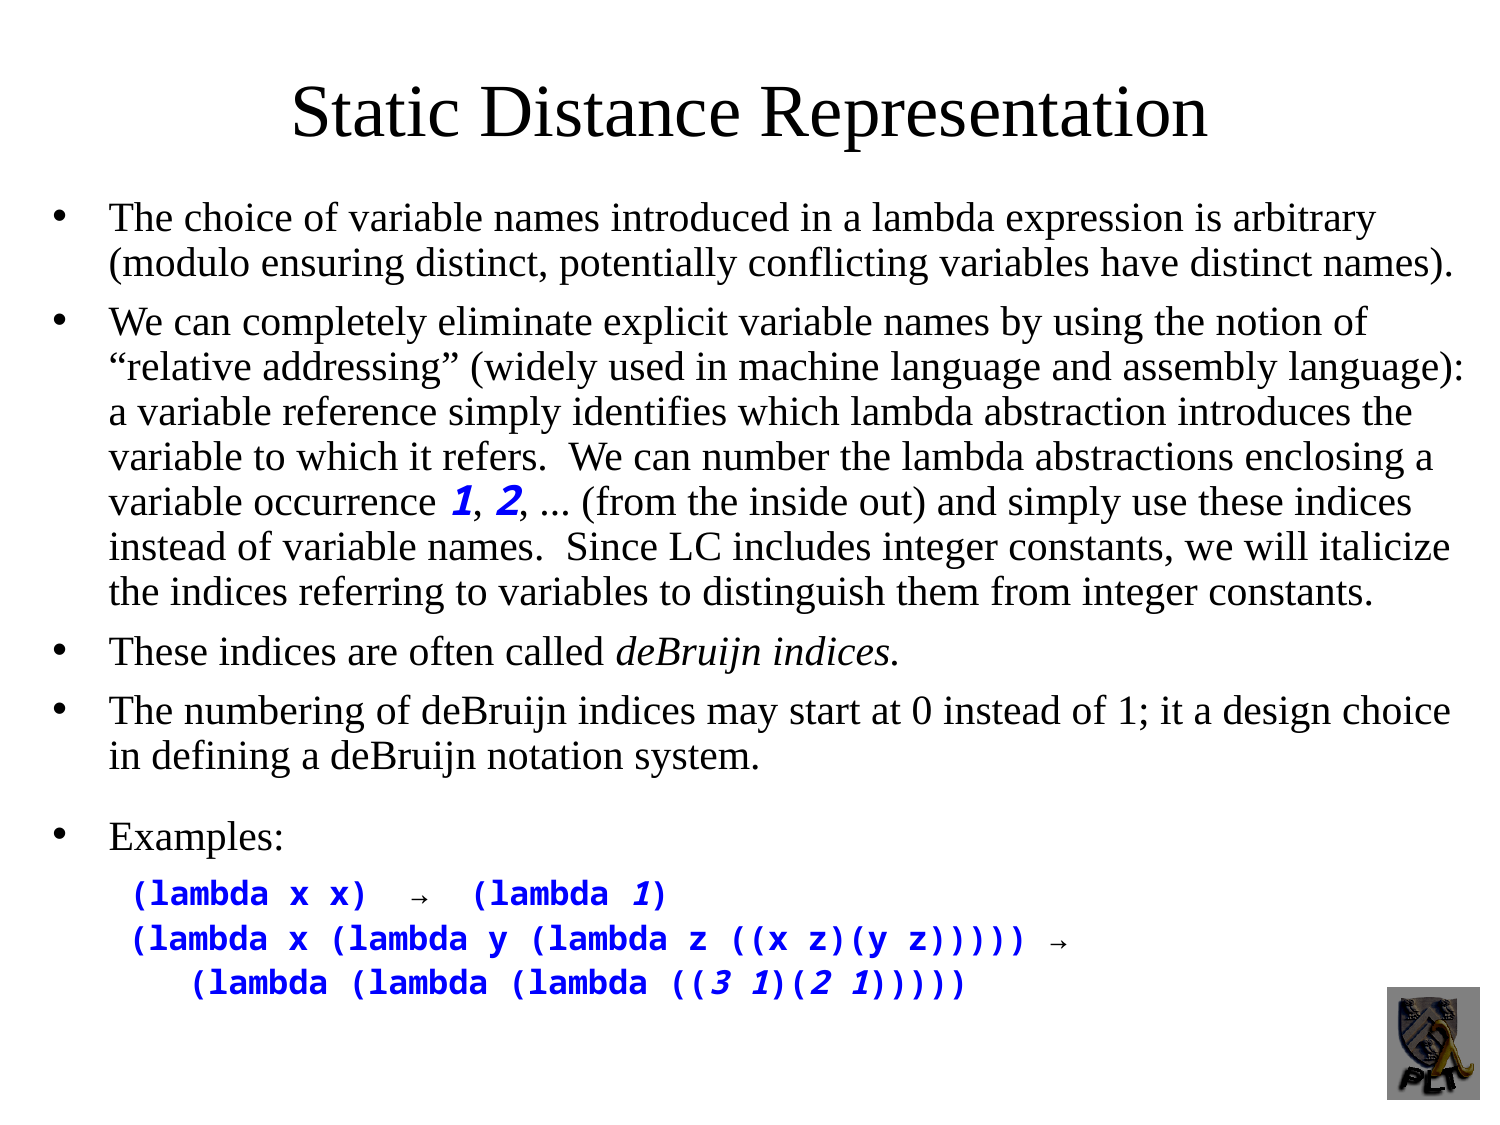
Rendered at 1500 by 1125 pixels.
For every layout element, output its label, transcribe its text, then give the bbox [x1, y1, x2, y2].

list The choice of variable names introduced in a lambda expression is arbitrary (modulo ensuring distinct, potentially conflicting variables have distinct names). We can completely eliminate explicit variable names by using the notion of “relative addressing” (widely used in machine language and assembly language): a variable reference simply identifies which lambda abstraction introduces the variable to which it refers. We can number the lambda abstractions enclosing a variable occurrence 1, 2, ... (from the inside out) and simply use these indices instead of variable names. Since LC includes integer constants, we will italicize the indices referring to variables to distinguish them from integer constants. These indices are often called deBruijn indices. The numbering of deBruijn indices may start at 0 instead of 1; it a design choice in defining a deBruijn notation system. Examples: (lambda x x) → (lambda 1) ‏ (lambda x (lambda y (lambda z ((x z)(y z))))) → (lambda (lambda (lambda ((3 1)(2 1))))) ‏ [37, 187, 1500, 1106]
title Static Distance Representation [62, 4, 1438, 187]
